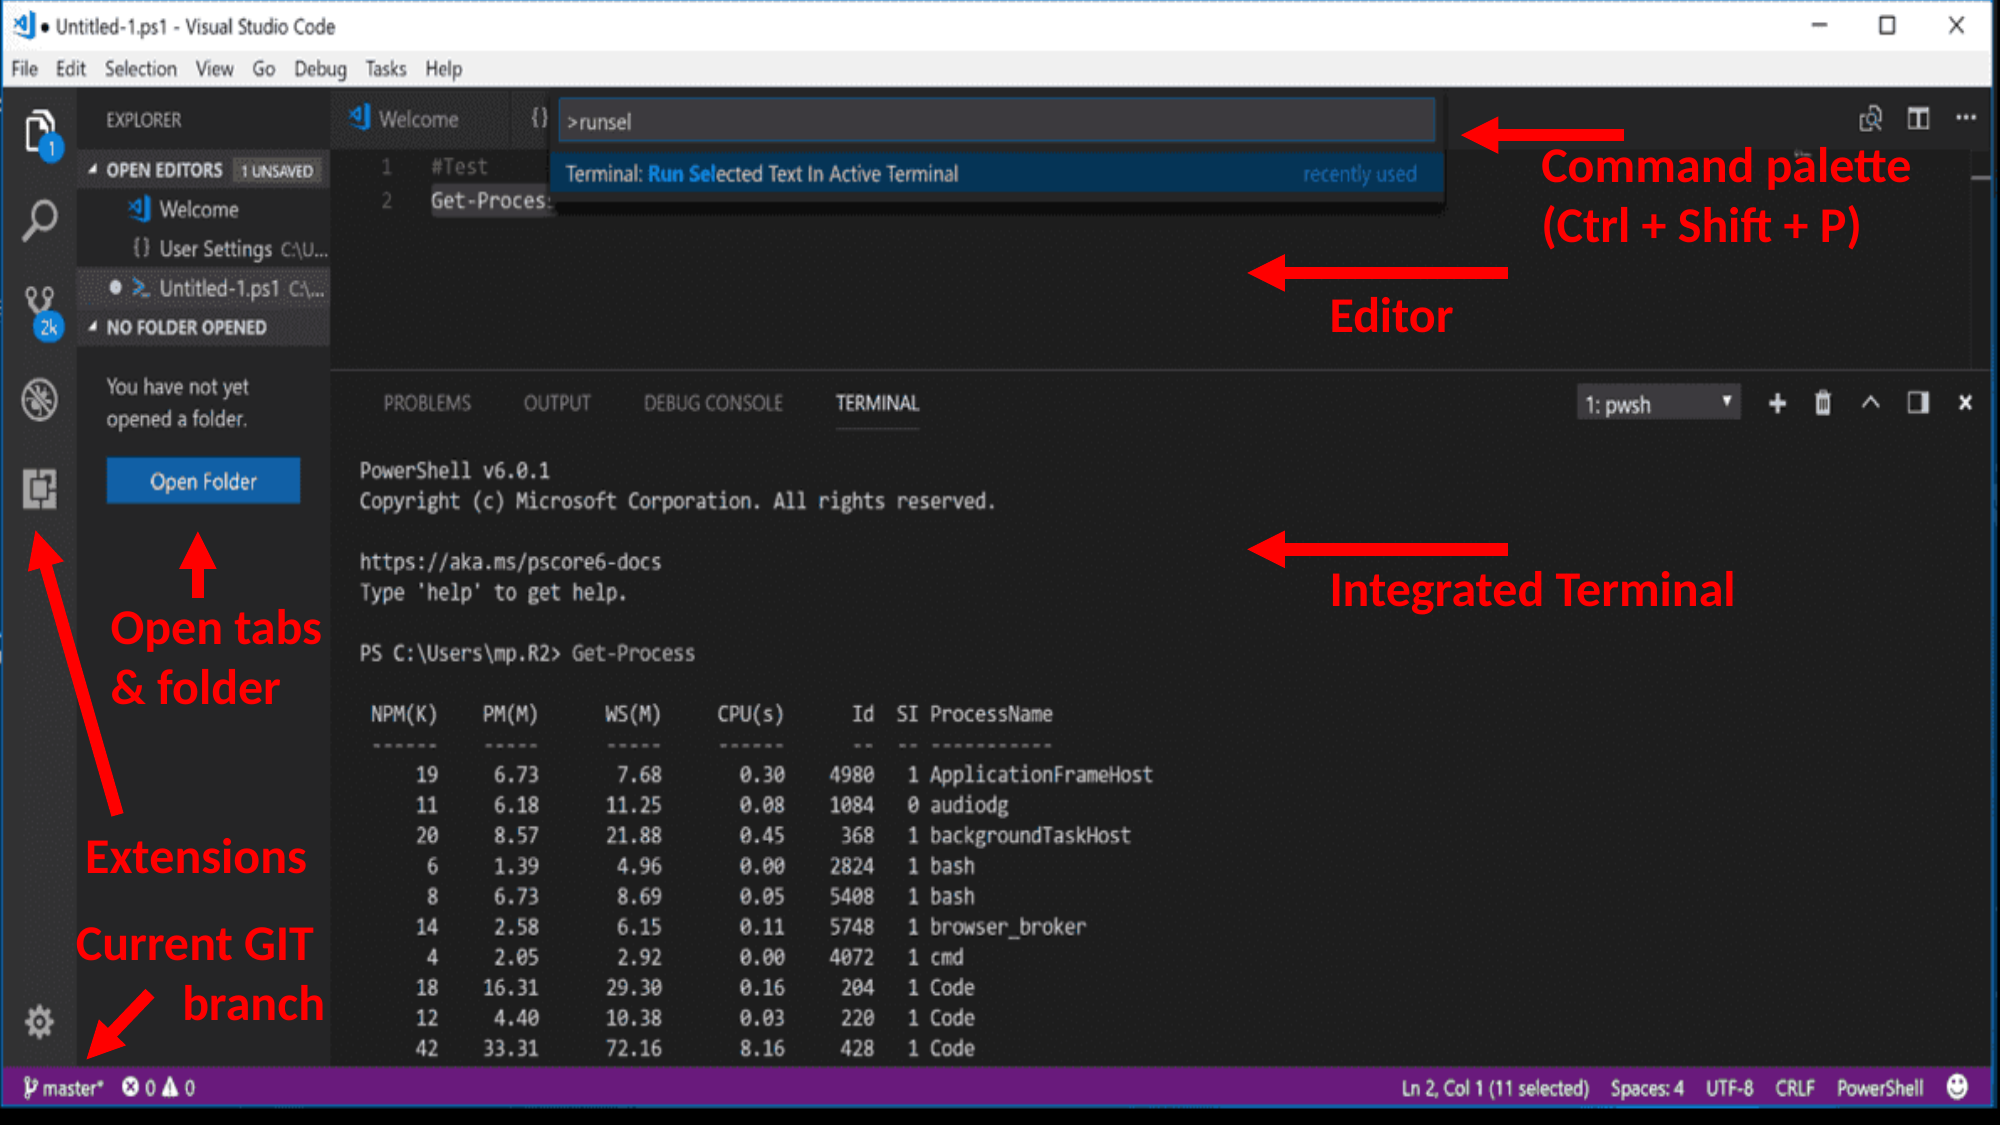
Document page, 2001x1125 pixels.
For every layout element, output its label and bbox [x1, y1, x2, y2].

text_box [86, 993, 150, 1060]
picture [0, 0, 2000, 1125]
text_box [35, 530, 118, 815]
